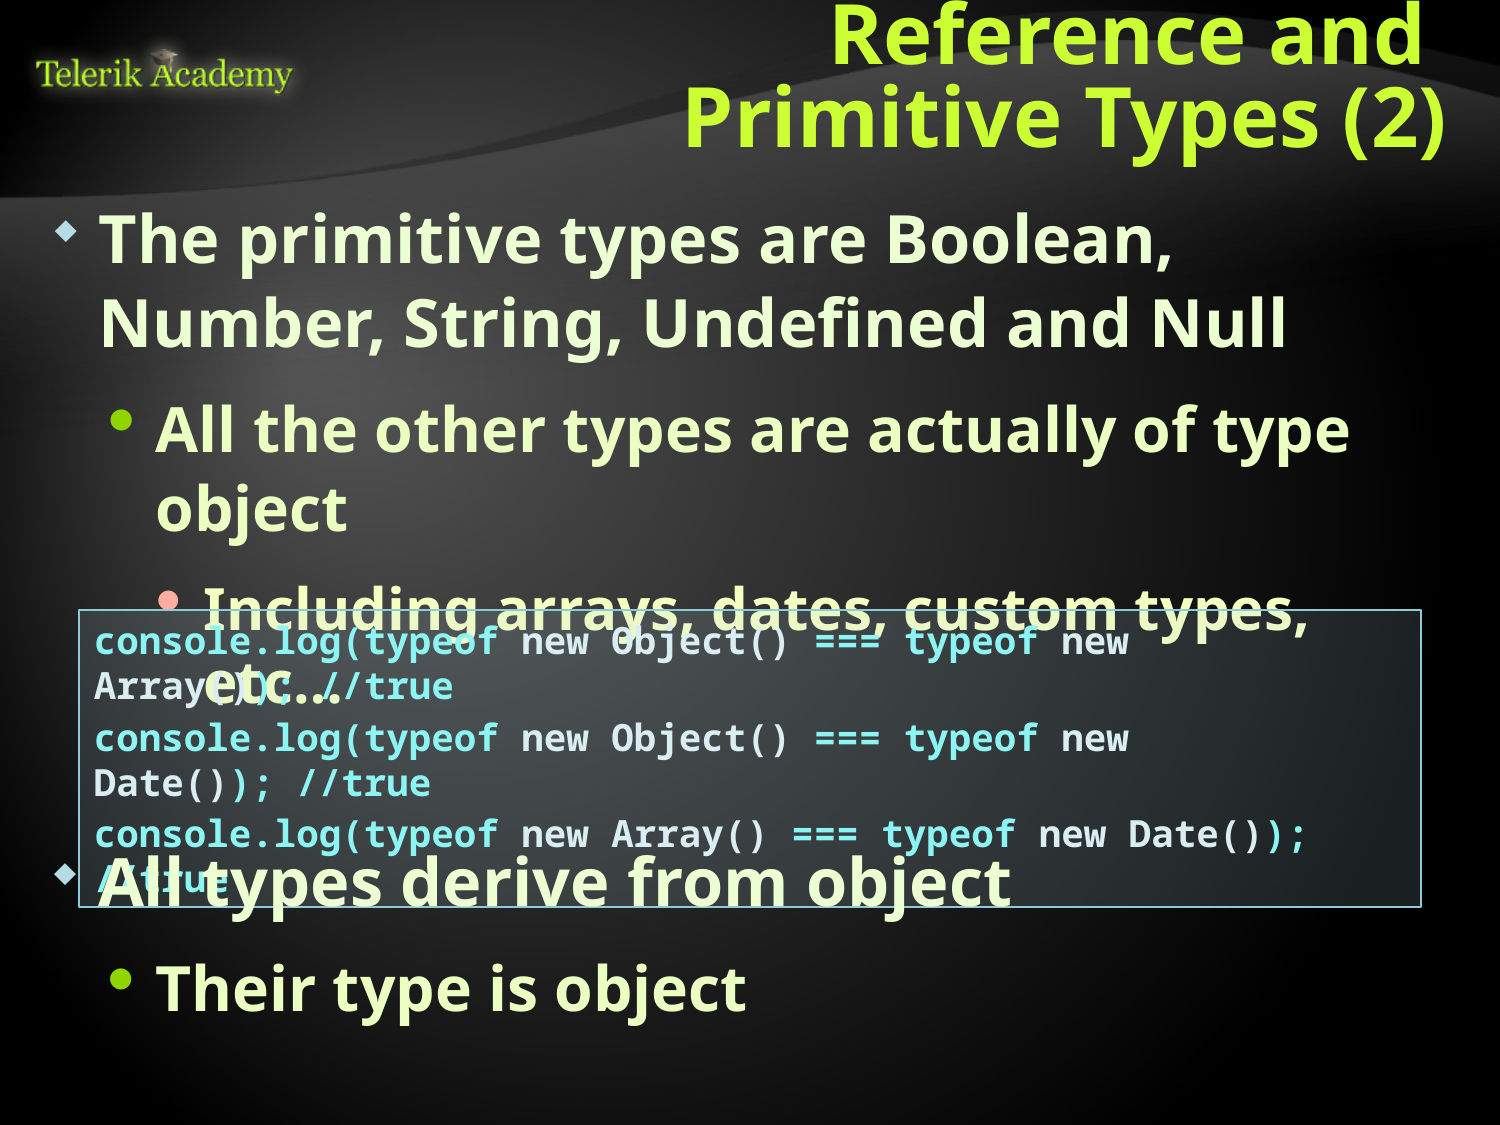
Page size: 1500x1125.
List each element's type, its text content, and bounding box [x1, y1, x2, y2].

text_box console.log(typeof new Object() === typeof new Array()); //true console.log(typeof new Object() === typeof new Date()); //true console.log(typeof new Array() === typeof new Date()); //true [79, 610, 1421, 828]
text_box All types derive from object Their type is object [36, 828, 1462, 1046]
title Reference and Primitive Types (2) [300, 12, 1463, 150]
list The primitive types are Boolean, Number, String, Undefined and Null All the other types are actually of type object Including arrays, dates, custom types, etc… [37, 186, 1463, 558]
picture [0, 0, 1500, 1125]
